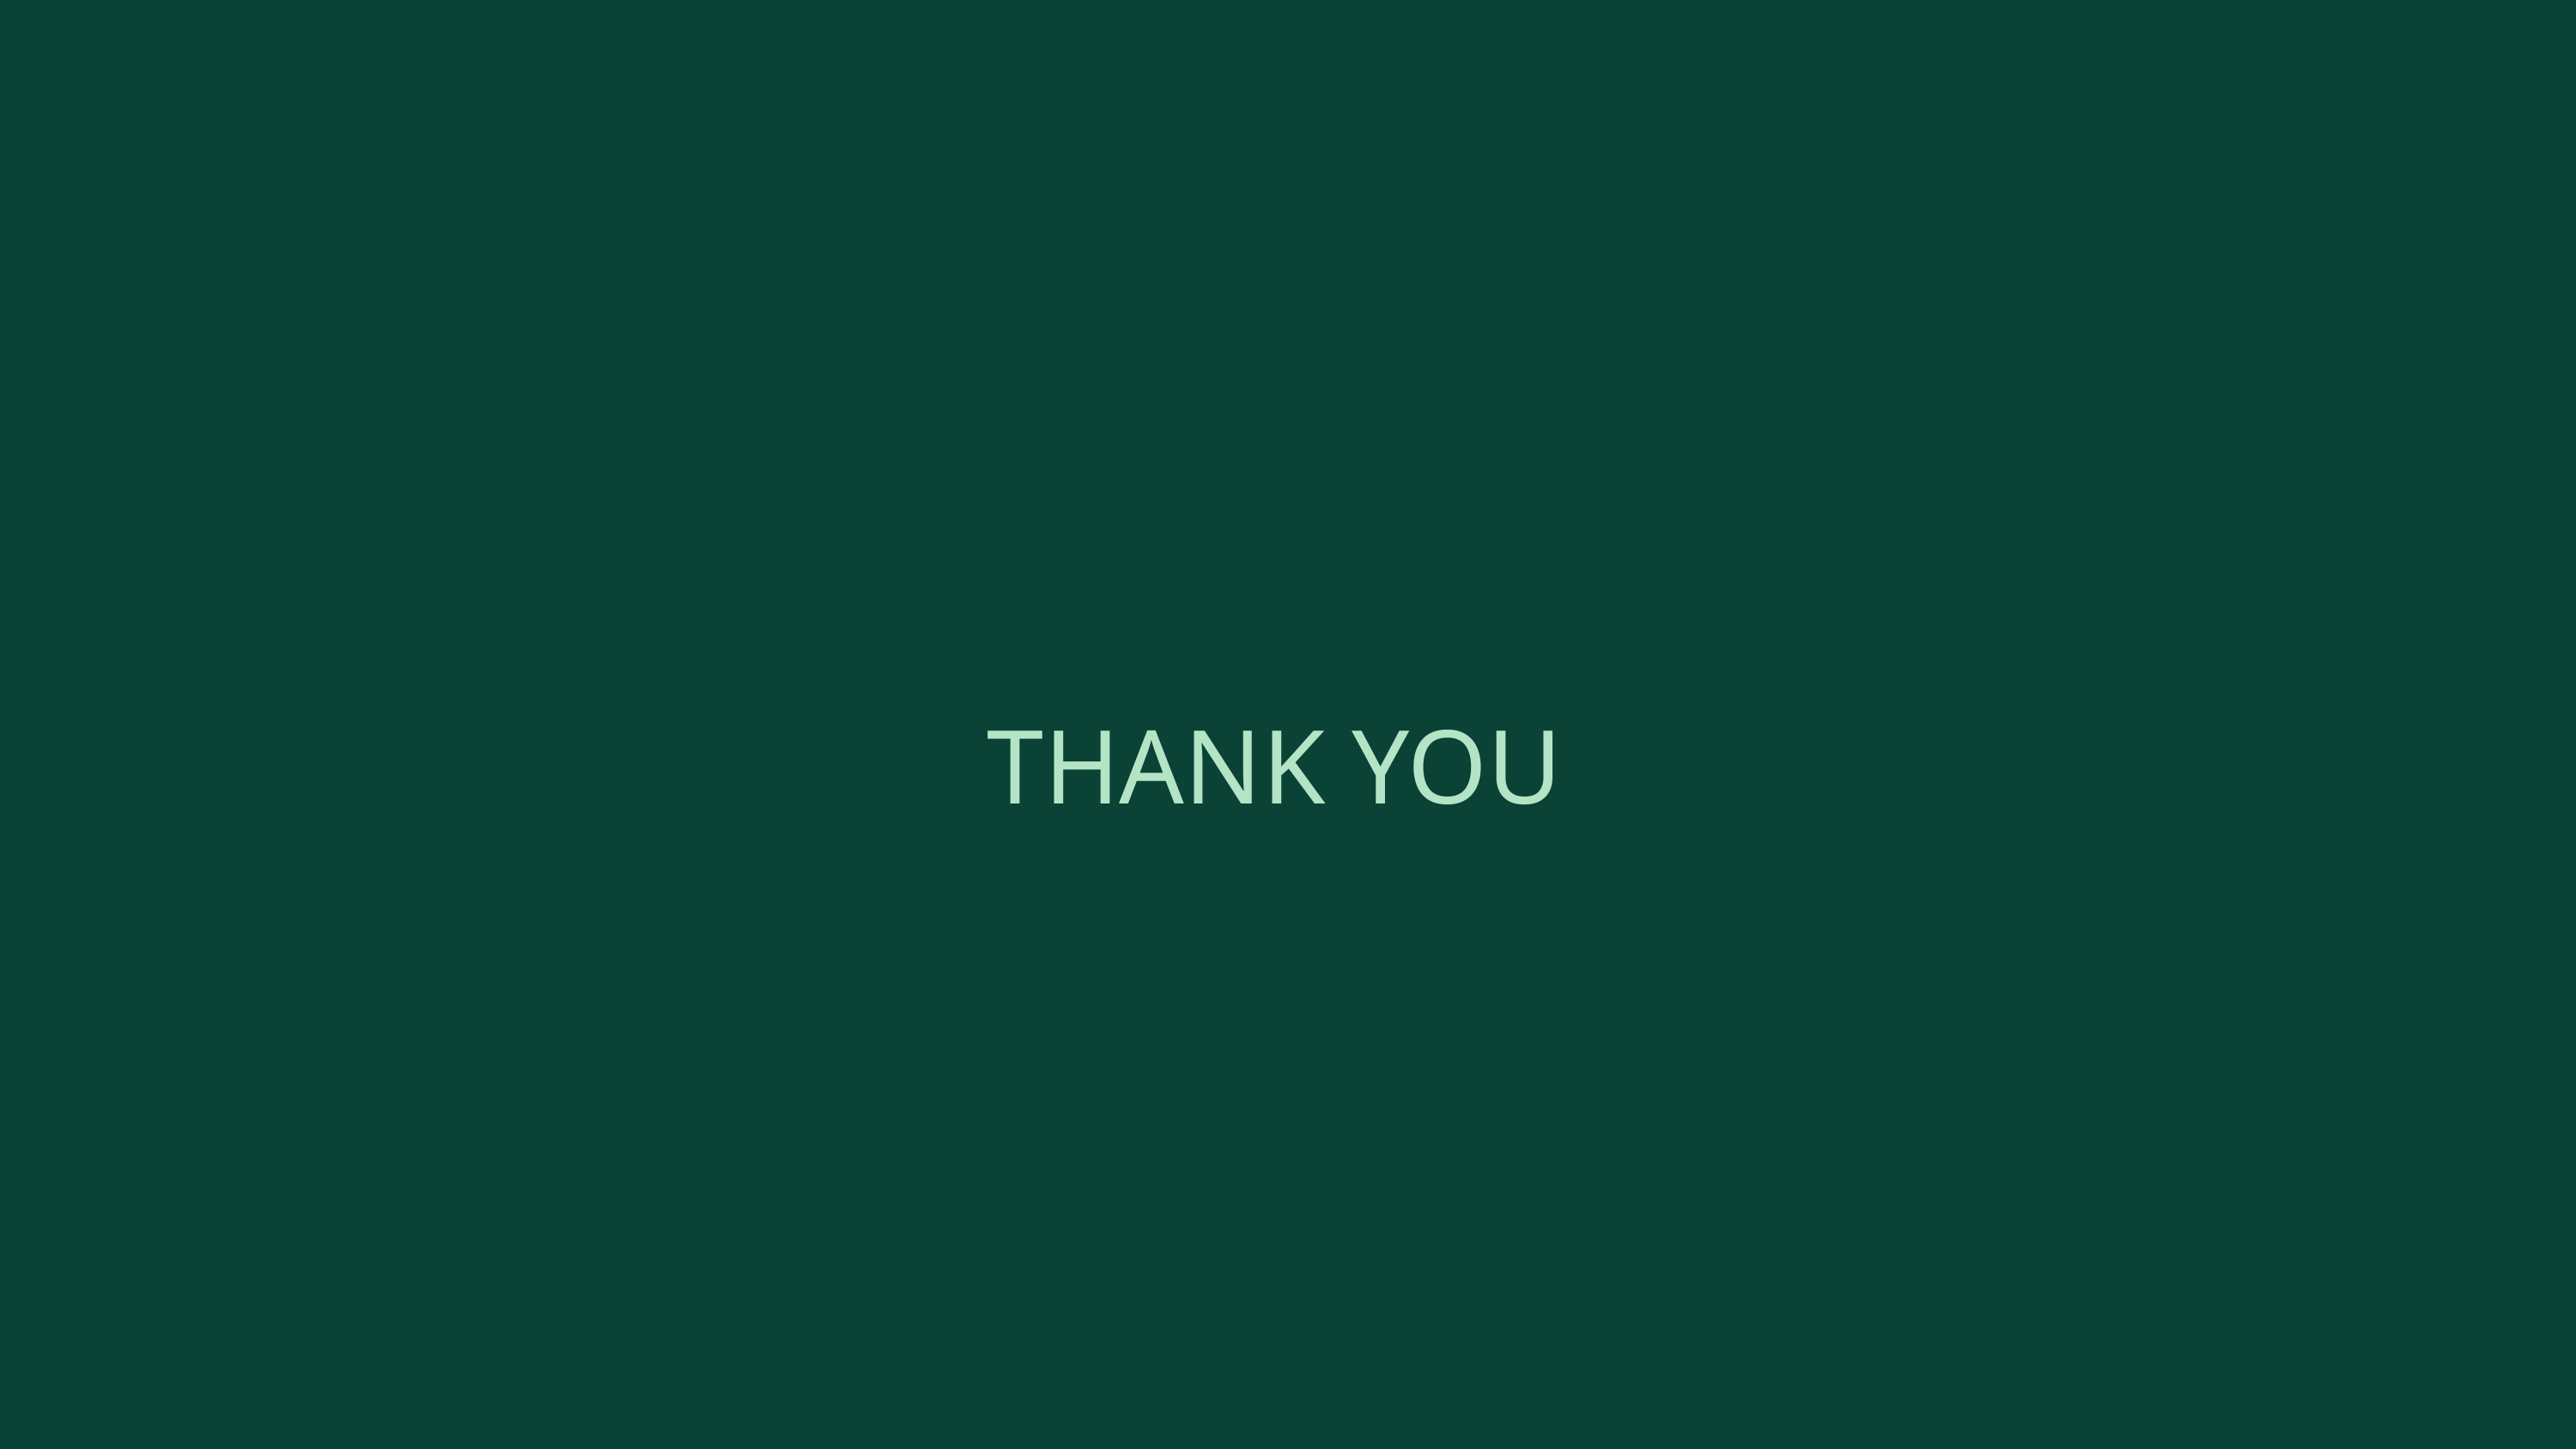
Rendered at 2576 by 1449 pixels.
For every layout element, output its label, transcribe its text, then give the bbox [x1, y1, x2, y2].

text_box THANK YOU [973, 682, 1603, 825]
